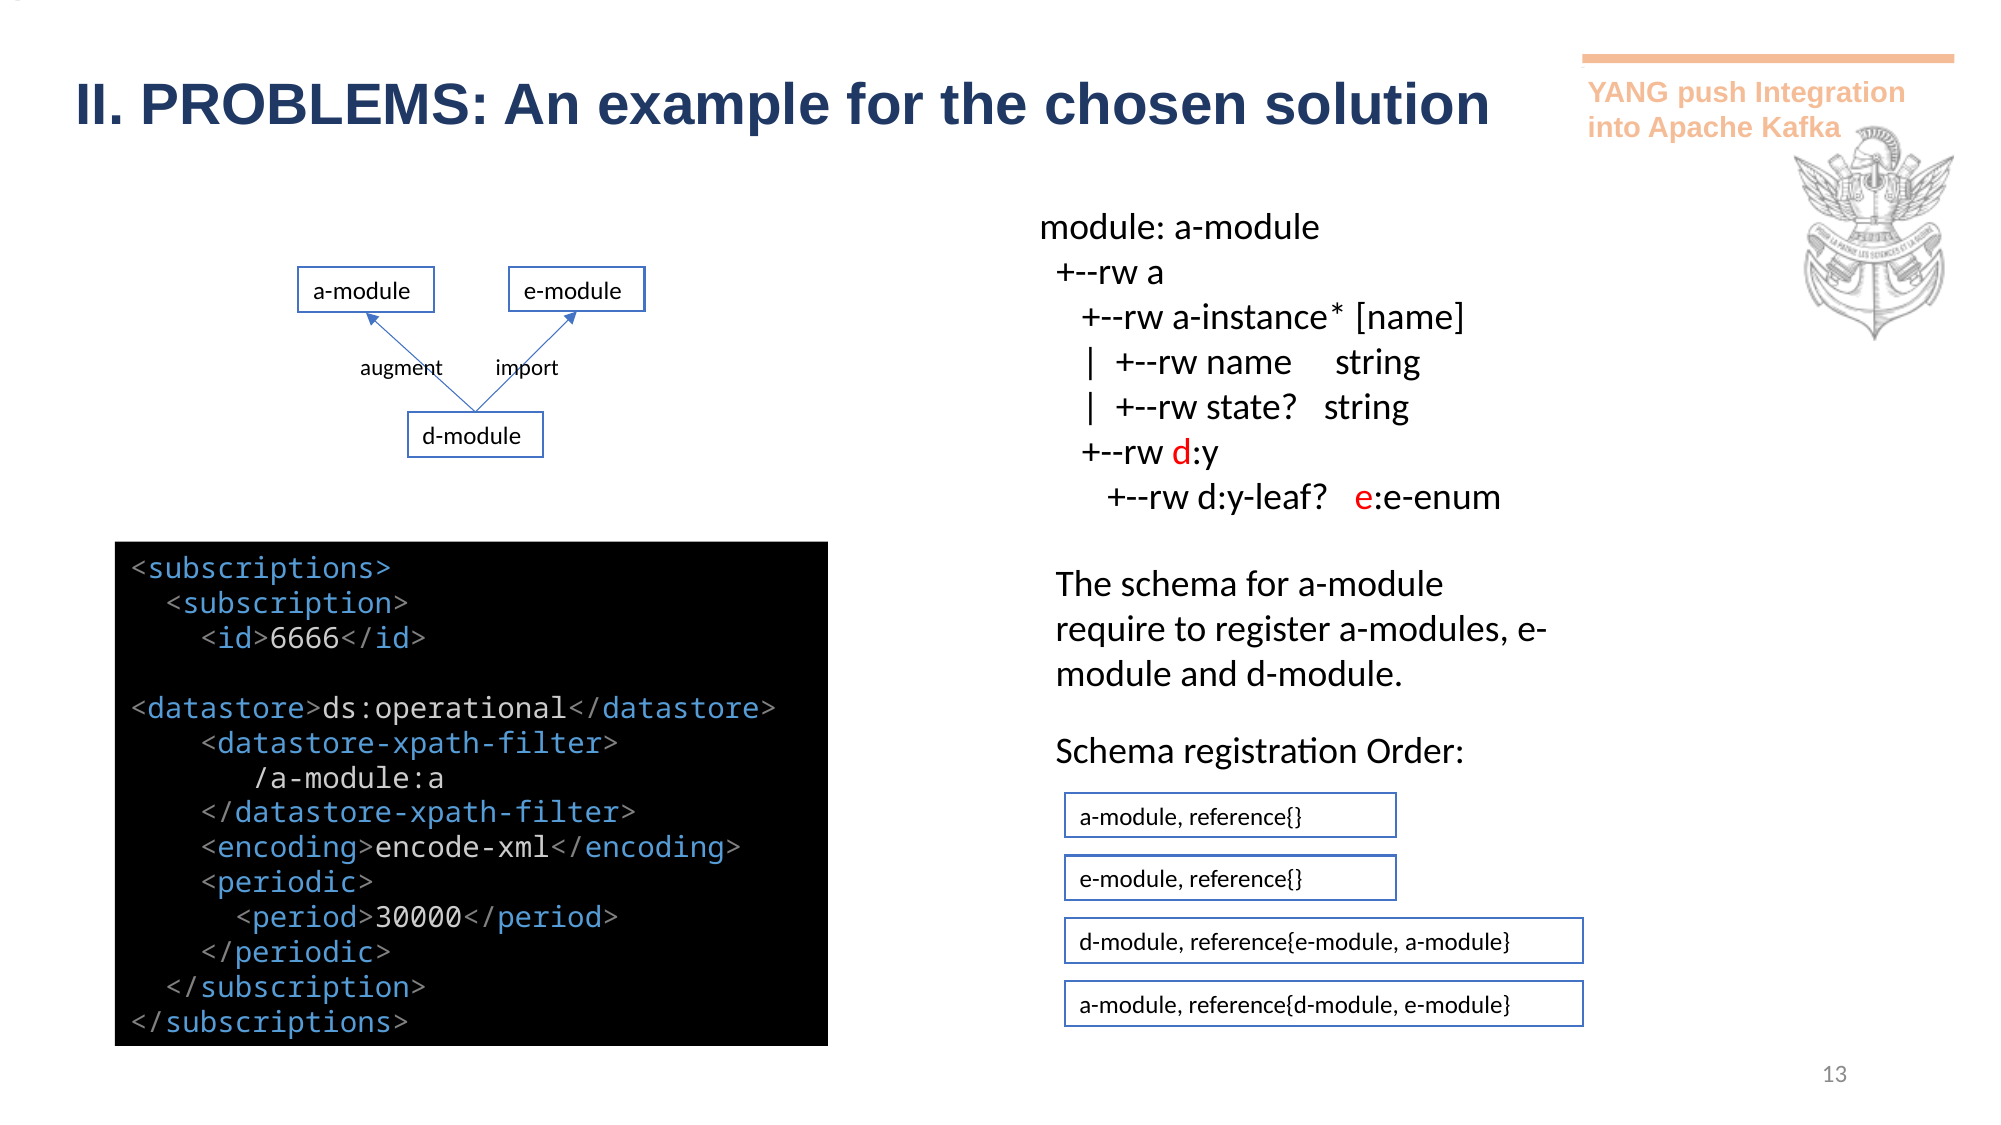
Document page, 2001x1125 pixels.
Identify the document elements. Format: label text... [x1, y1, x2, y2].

text_box II. PROBLEMS: An example for the chosen solution [61, 58, 1636, 144]
text_box module: a-module +--rw a +--rw a-instance* [name] | +--rw name string | +--rw state? string +--rw d:y +--rw d:y-leaf? e:e-enum [1024, 194, 1674, 524]
text_box Schema registration Order: [1040, 718, 1573, 779]
picture [1793, 125, 1954, 341]
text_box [1064, 792, 1583, 1027]
text_box YANG push Integration into Apache Kafka [1572, 66, 1966, 152]
text_box <subscriptions> <subscription> <id>6666</id> <datastore>ds:operational</datastore> <datastore-xpath-filter> /a-module:a </datastore-xpath-filter> <encoding>encode-xml</encoding> <periodic> <period>30000</period> </periodic> </subscription> </subscriptions> [114, 541, 828, 1046]
text_box The schema for a-module require to register a-modules, e-module and d-module. [1040, 551, 1573, 702]
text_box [298, 266, 645, 458]
slide_number 13 [1412, 1042, 1863, 1103]
